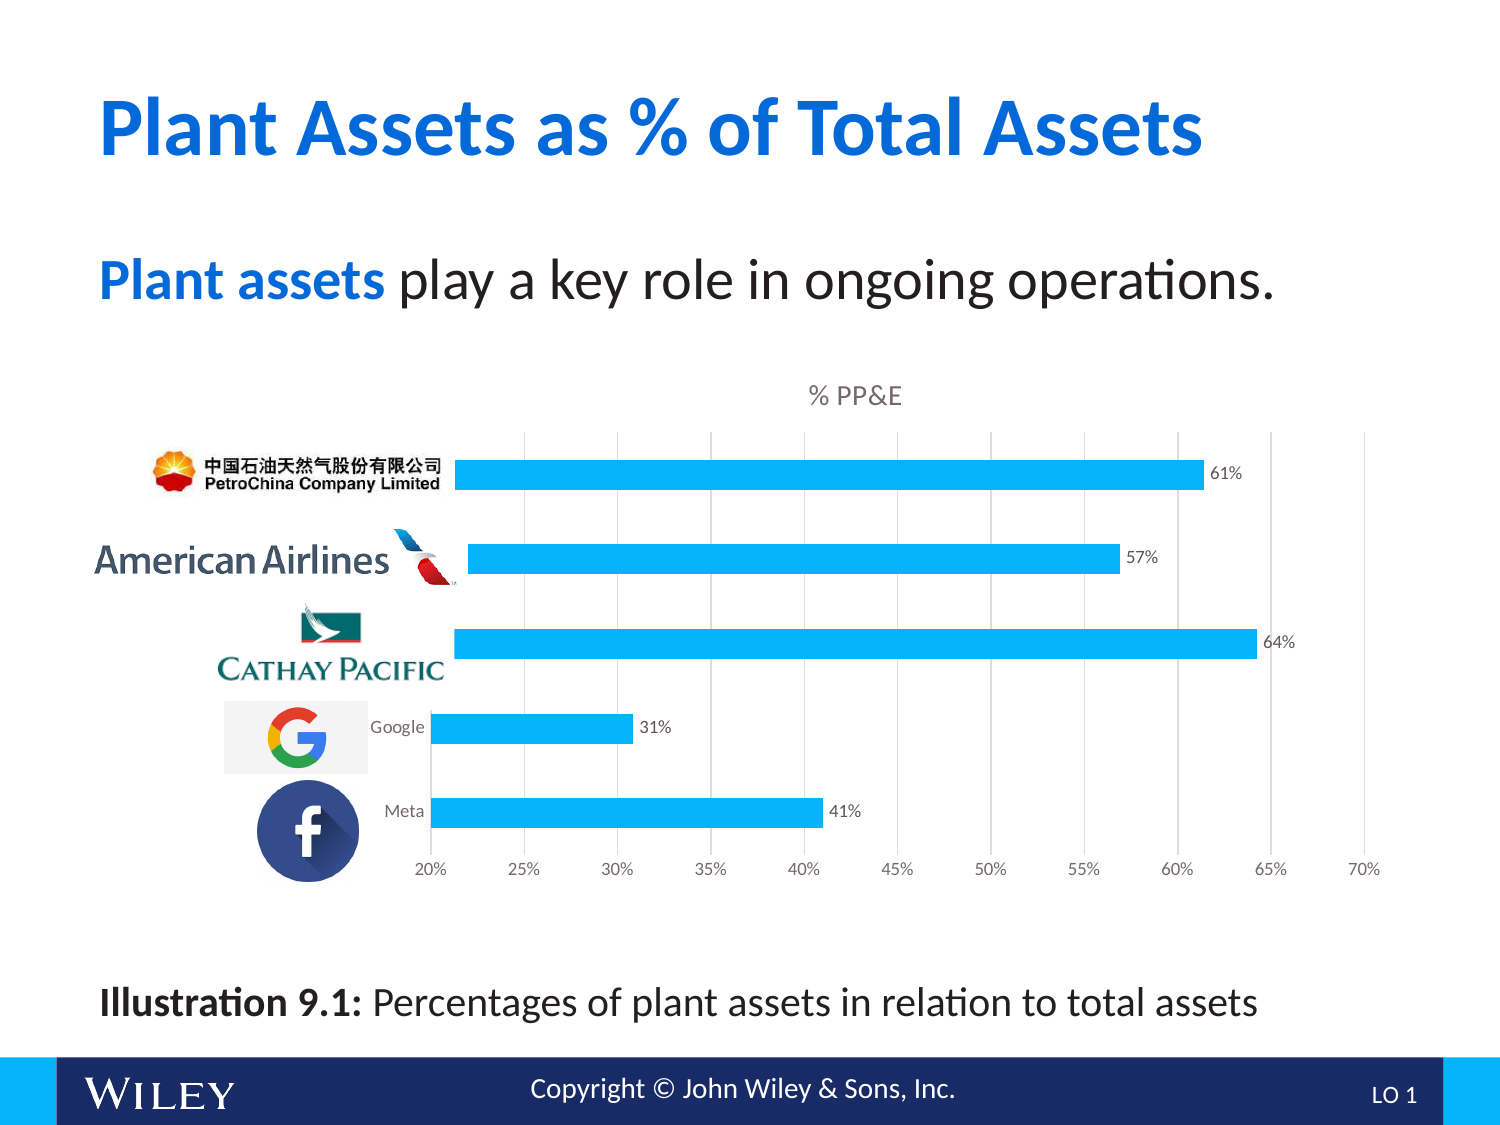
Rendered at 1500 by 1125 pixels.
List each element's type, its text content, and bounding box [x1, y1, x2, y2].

list Plant assets play a key role in ongoing operations. [84, 233, 1416, 333]
title Plant Assets as % of Total Assets [84, 75, 1416, 215]
picture [257, 780, 359, 883]
list Illustration 9.1: Percentages of plant assets in relation to total assets [84, 967, 1403, 1041]
chart [307, 355, 1403, 891]
picture [84, 421, 468, 774]
list L O 1 [1309, 1065, 1433, 1125]
